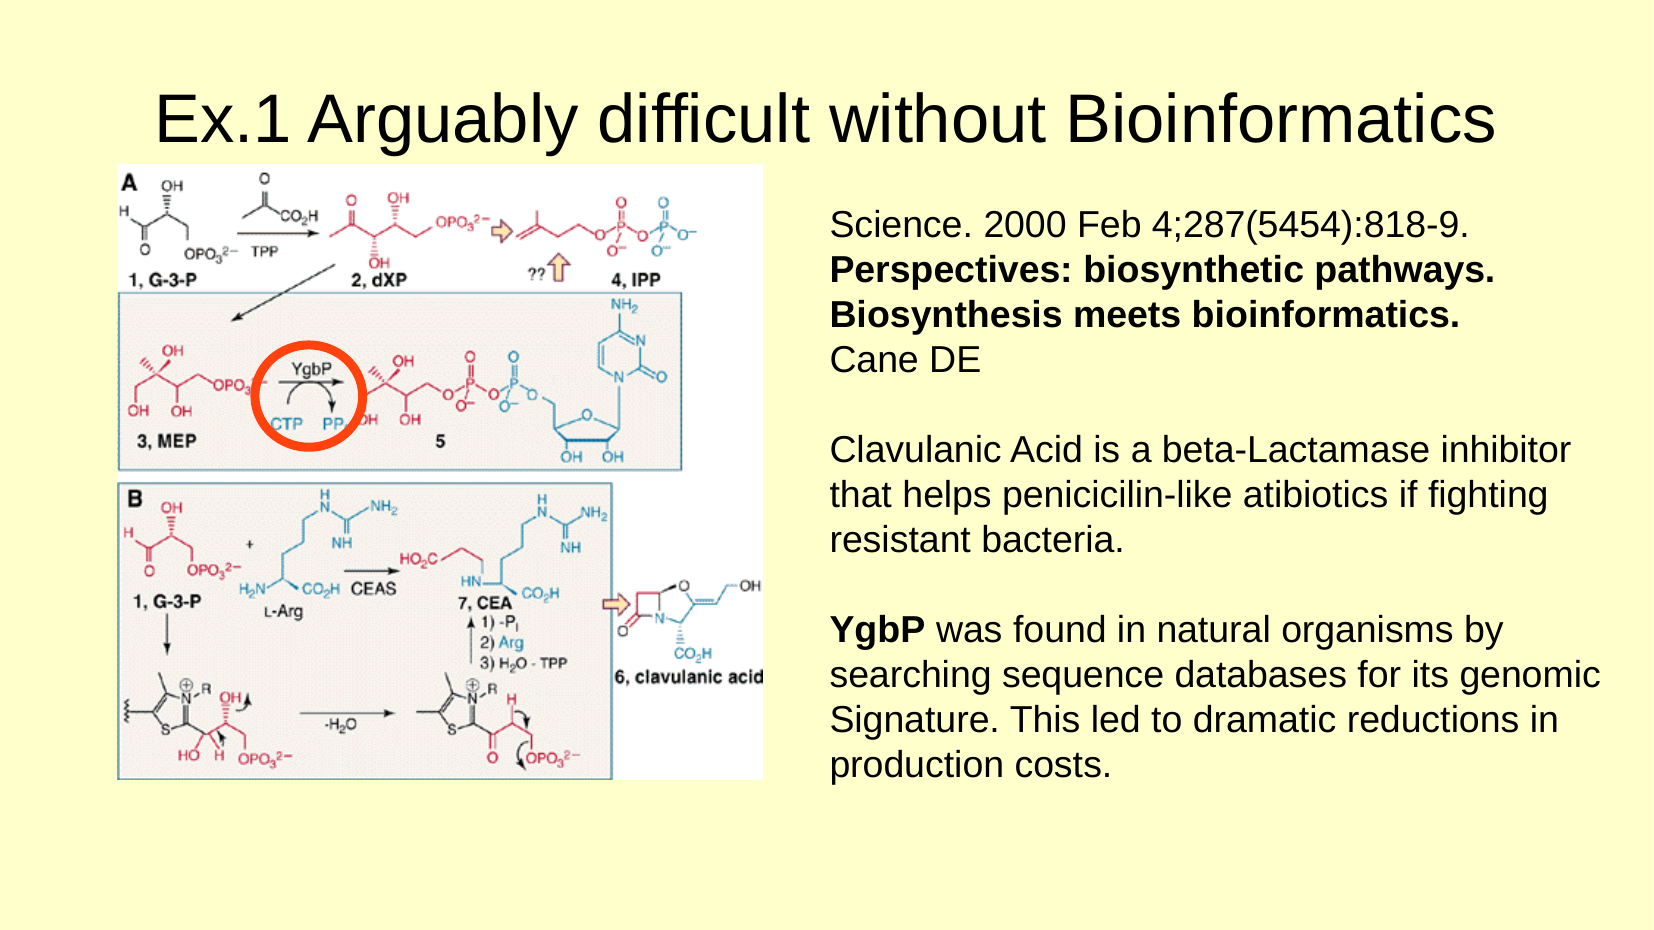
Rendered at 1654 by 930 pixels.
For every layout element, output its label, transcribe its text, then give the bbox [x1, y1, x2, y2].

text_box Science. 2000 Feb 4;287(5454):818-9. Perspectives: biosynthetic pathways. Biosynthesis meets bioinformatics. Cane DE Clavulanic Acid is a beta-Lactamase inhibitor that helps penicicilin-like atibiotics if fighting resistant bacteria. YgbP was found in natural organisms by searching sequence databases for its genomic Signature. This led to dramatic reductions in production costs. [814, 192, 1616, 837]
text_box Ex.1 Arguably difficult without Bioinformatics [82, 36, 1571, 193]
picture [117, 164, 763, 781]
